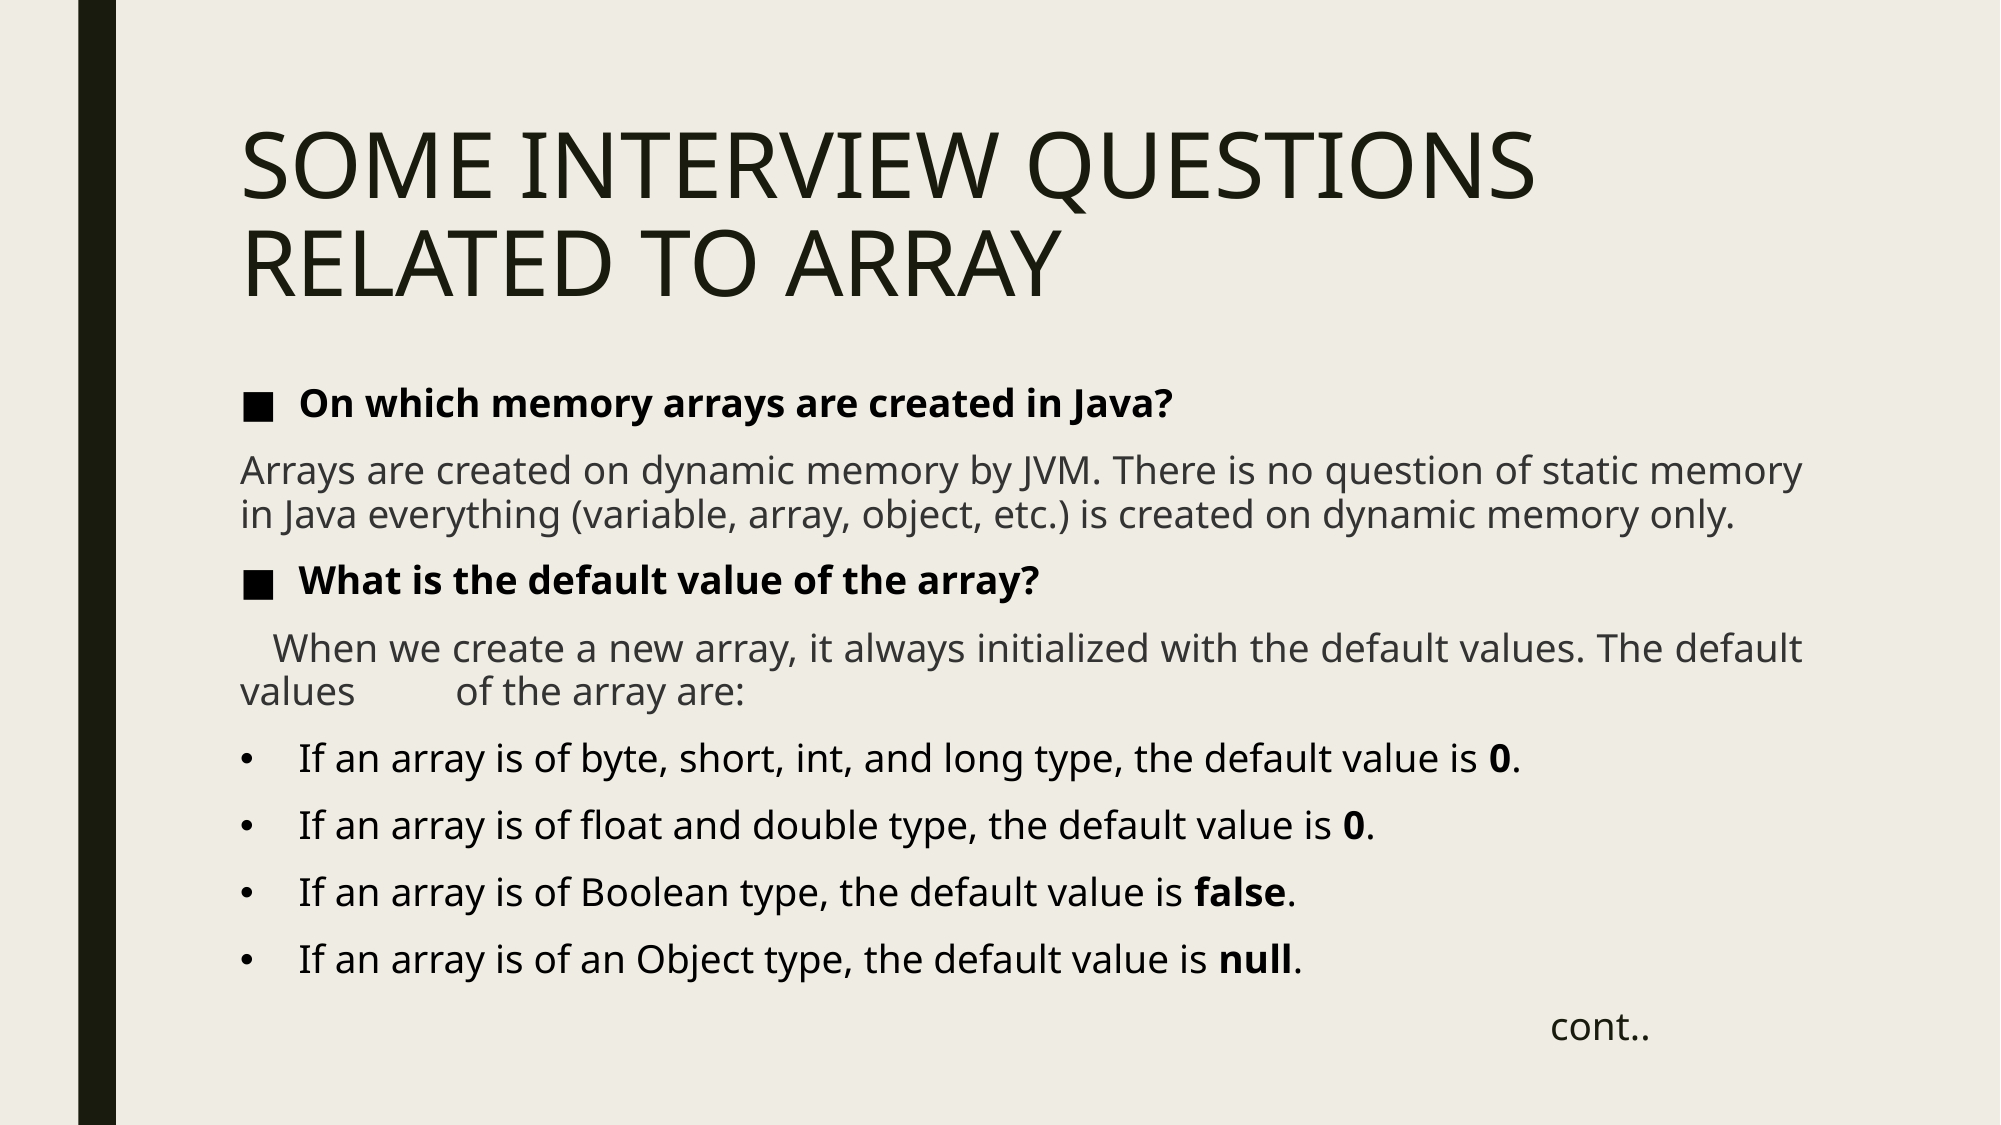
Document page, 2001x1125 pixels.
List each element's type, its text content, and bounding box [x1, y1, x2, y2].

title SOME INTERVIEW QUESTIONS RELATED TO ARRAY [225, 112, 1800, 357]
list On which memory arrays are created in Java? Arrays are created on dynamic memory by JVM. There is no question of static memory in Java everything (variable, array, object, etc.) is created on dynamic memory only. What is the default value of the array? When we create a new array, it always initialized with the default values. The default values of the array are: If an array is of byte, short, int, and long type, the default value is 0. If an array is of float and double type, the default value is 0. If an array is of Boolean type, the default value is false. If an array is of an Object type, the default value is null. cont.. [225, 375, 1820, 1079]
